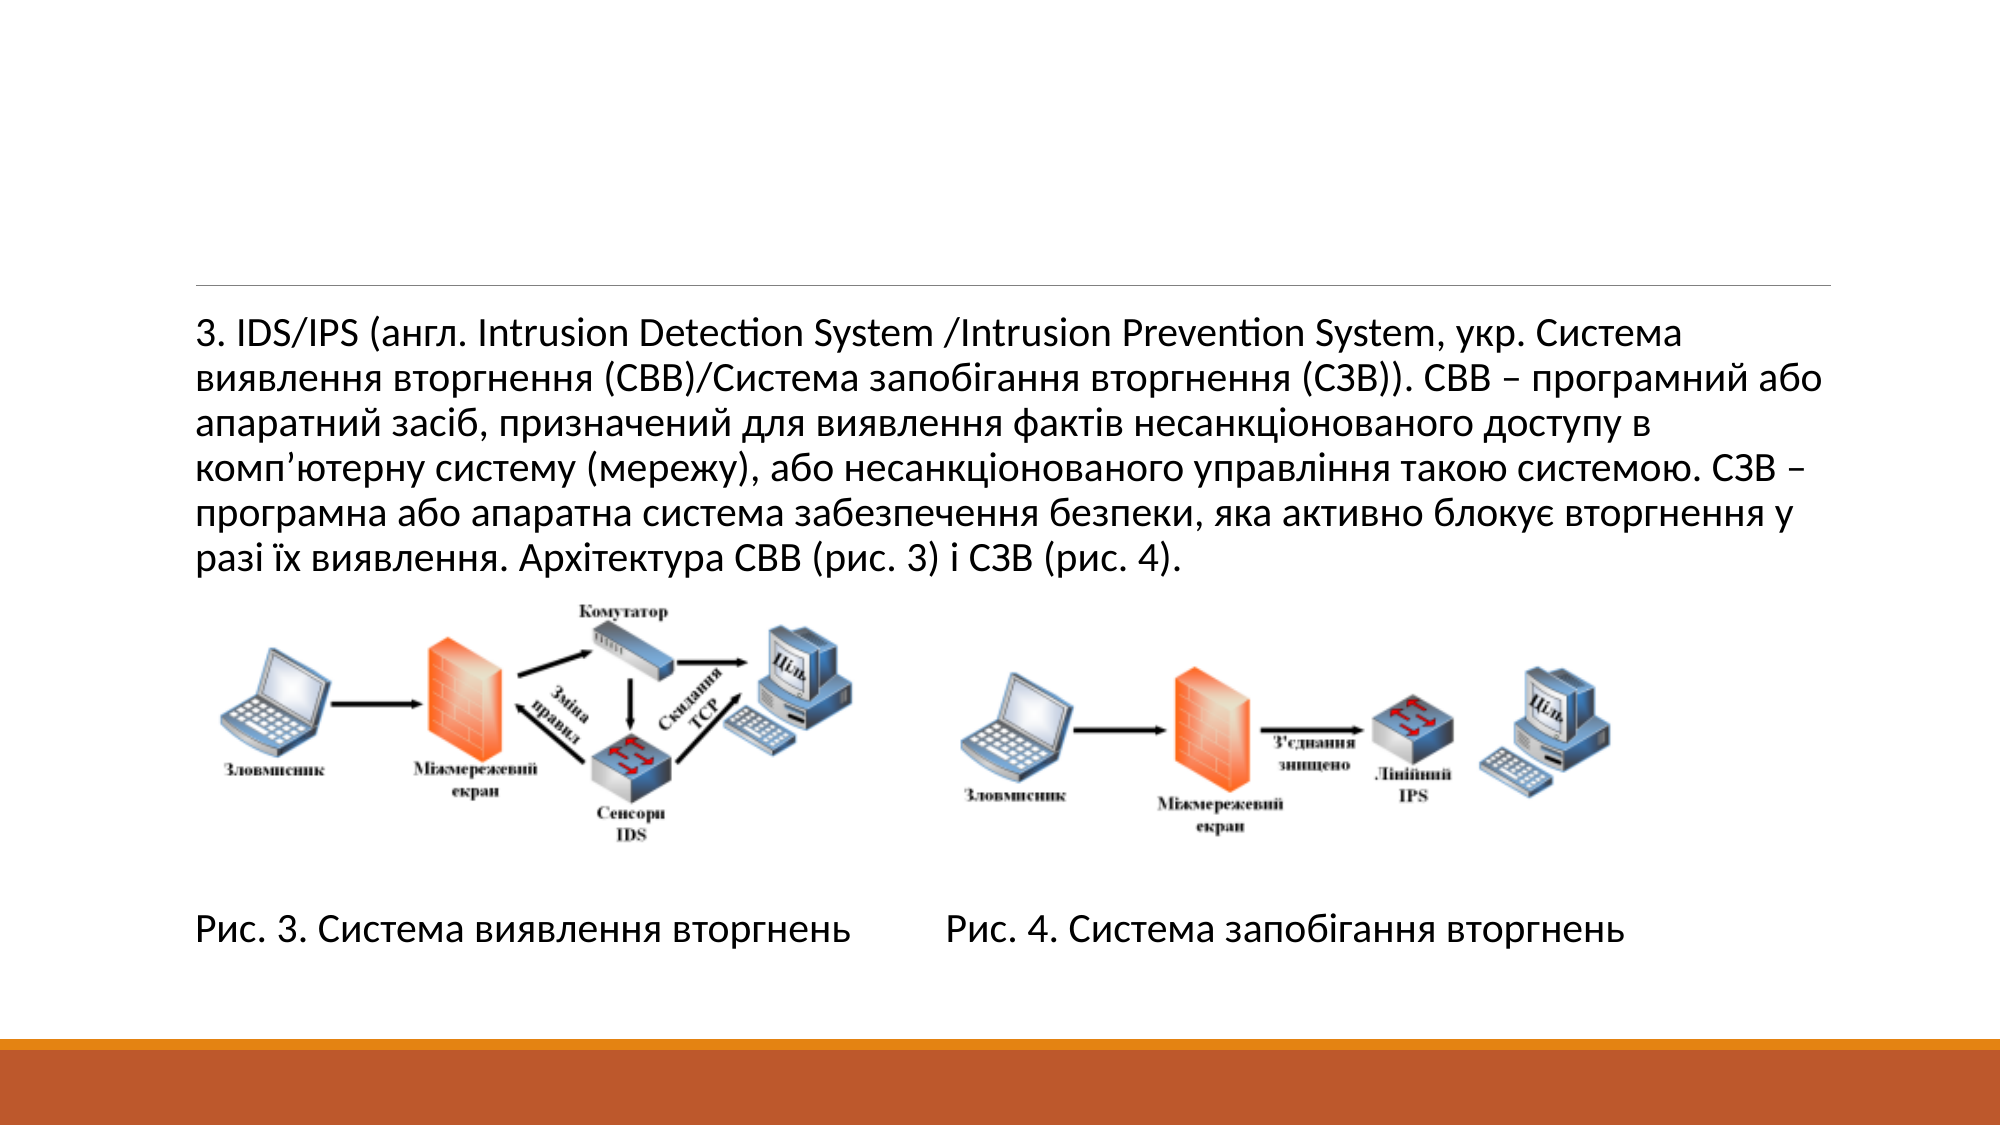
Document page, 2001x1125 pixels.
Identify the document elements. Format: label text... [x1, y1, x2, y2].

list 3. IDS/IPS (англ. Intrusion Detection System /Intrusion Prevention System, укр. Система виявлення вторгнення (СВВ)/Система запобiгання вторгнення (СЗВ)). СВВ – програмний або апаратний засiб, призначений для виявлення фактiв несанкцiонованого доступу в комп’ютерну систему (мережу), або несанкцiонованого управлiння такою системою. СЗВ – програмна або апаратна система забезпечення безпеки, яка активно блокує вторгнення у разi їх виявлення. Архiтектура СВВ (рис. 3) i СЗВ (рис. 4). Рис. 3. Система виявлення вторгнень Рис. 4. Система запобiгання вторгнень [180, 302, 1830, 963]
picture [204, 596, 871, 856]
picture [911, 596, 1628, 876]
